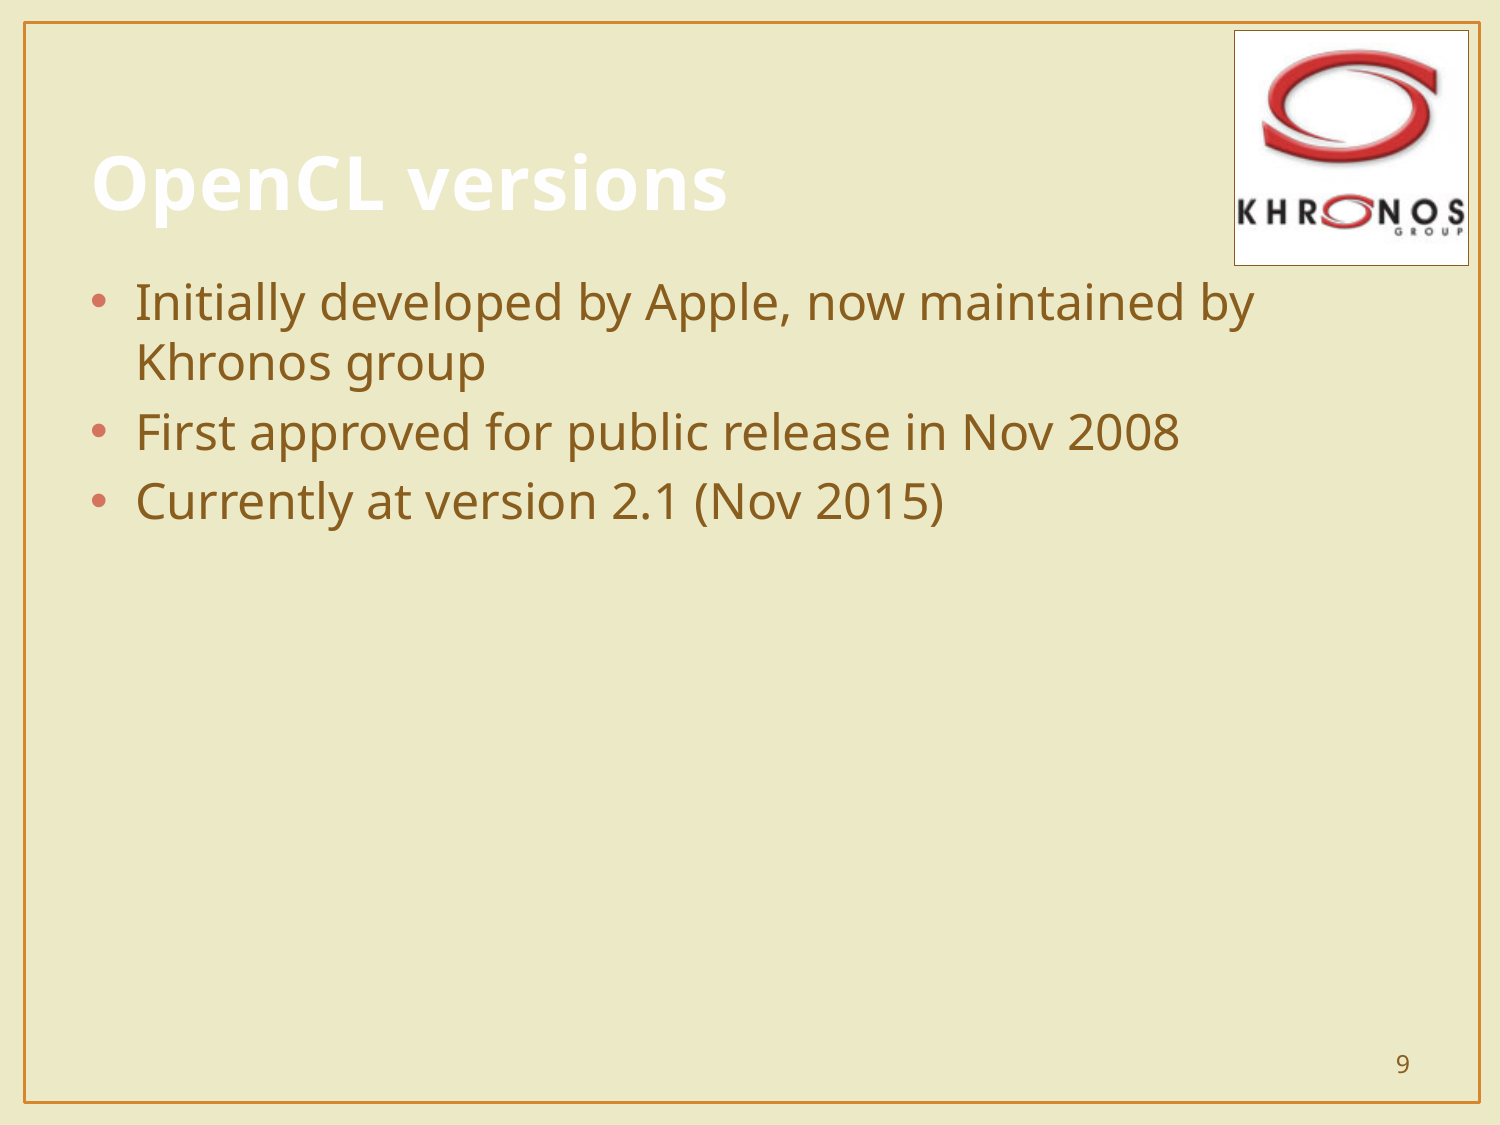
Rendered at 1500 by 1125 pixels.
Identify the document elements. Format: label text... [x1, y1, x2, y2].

picture [1234, 30, 1469, 266]
slide_number 9 [1074, 1035, 1425, 1096]
list Initially developed by Apple, now maintained by Khronos group First approved for public release in Nov 2008 Currently at version 2.1 (Nov 2015) [75, 262, 1425, 1005]
title OpenCL versions [75, 45, 1227, 233]
